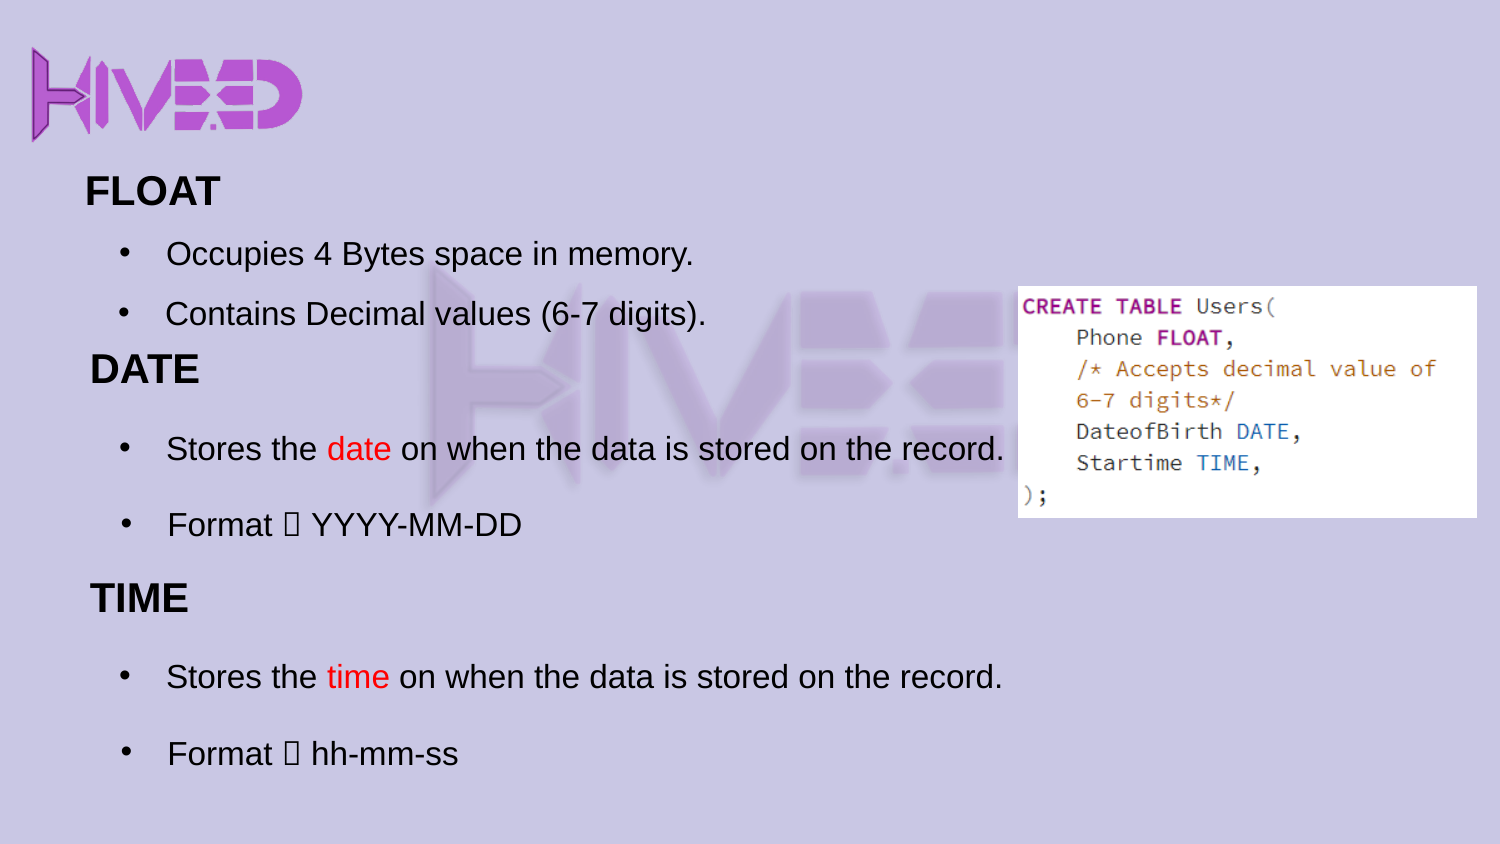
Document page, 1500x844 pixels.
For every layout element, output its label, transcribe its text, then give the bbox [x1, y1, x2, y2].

text_box DATE [74, 334, 307, 400]
picture [359, 125, 1478, 690]
text_box Format  YYYY-MM-DD [105, 495, 354, 551]
text_box Occupies 4 Bytes space in memory. [104, 224, 354, 280]
text_box Stores the time on when the data is stored on the record. [104, 648, 1039, 703]
text_box Contains Decimal values (6-7 digits). [103, 284, 354, 340]
text_box TIME [74, 562, 307, 628]
text_box Format  hh-mm-ss [105, 724, 595, 779]
text_box Stores the date on when the data is stored on the record. [104, 419, 354, 475]
picture [4, 0, 312, 213]
